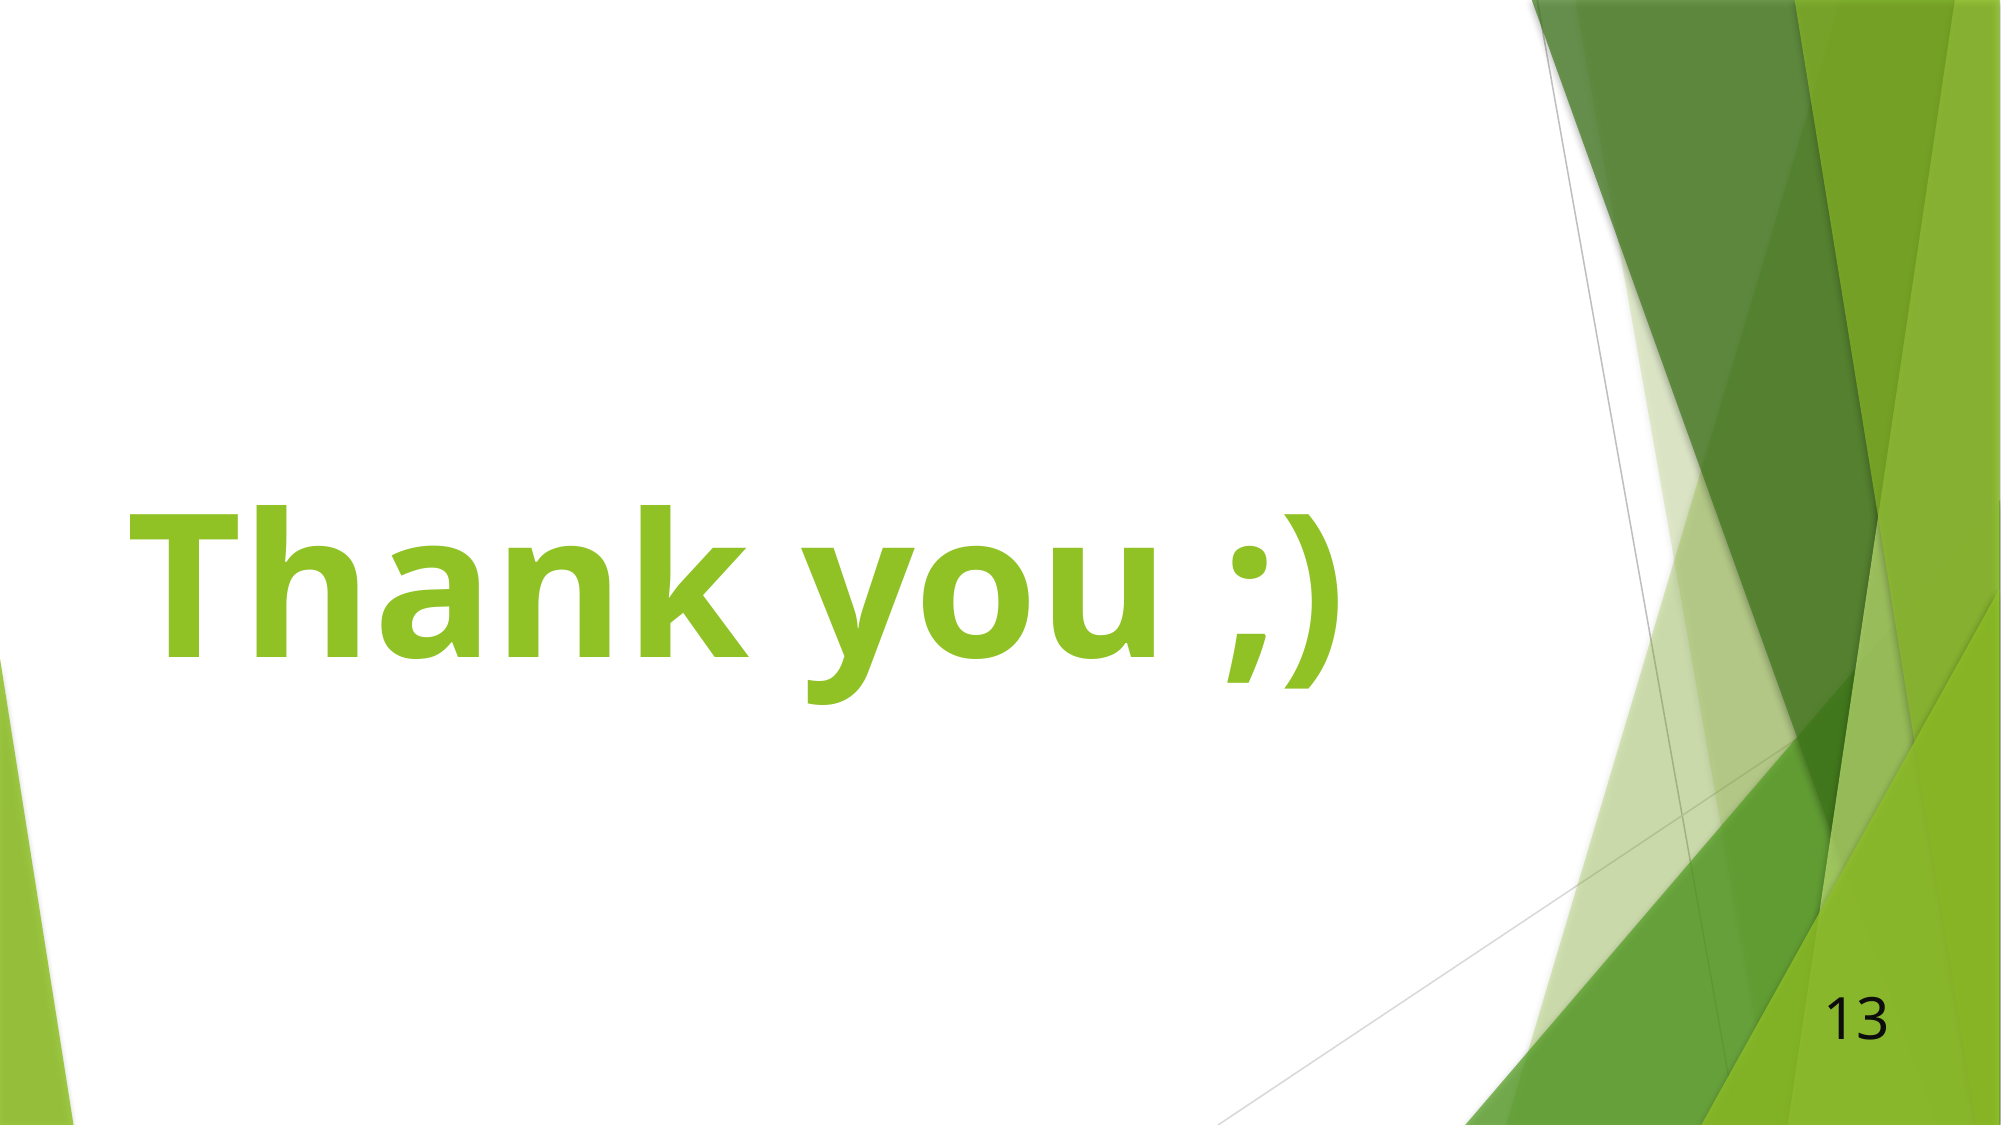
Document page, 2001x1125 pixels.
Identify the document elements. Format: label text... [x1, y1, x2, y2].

slide_number 13 [1409, 991, 1905, 1051]
title Thank you ;) [111, 249, 1522, 705]
